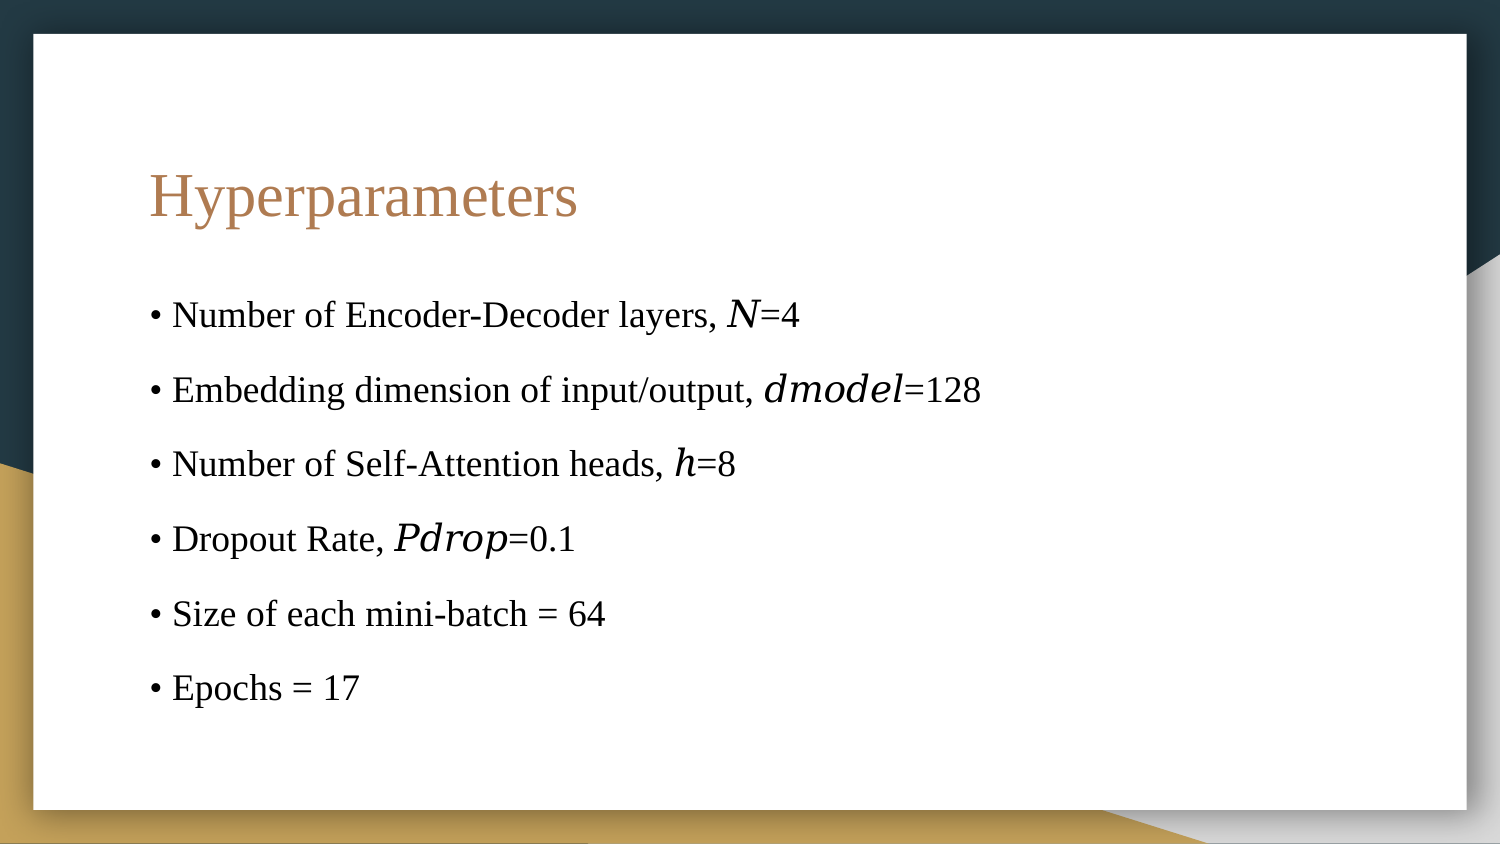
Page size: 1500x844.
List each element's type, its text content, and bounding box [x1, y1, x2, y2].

title Hyperparameters [134, 138, 1366, 268]
list • Number of Encoder-Decoder layers, 𝑁=4 • Embedding dimension of input/output, 𝑑𝑚𝑜𝑑𝑒𝑙=128 • Number of Self-Attention heads, ℎ=8 • Dropout Rate, 𝑃𝑑𝑟𝑜𝑝=0.1 • Size of each mini-batch = 64 • Epochs = 17 [134, 268, 1366, 748]
